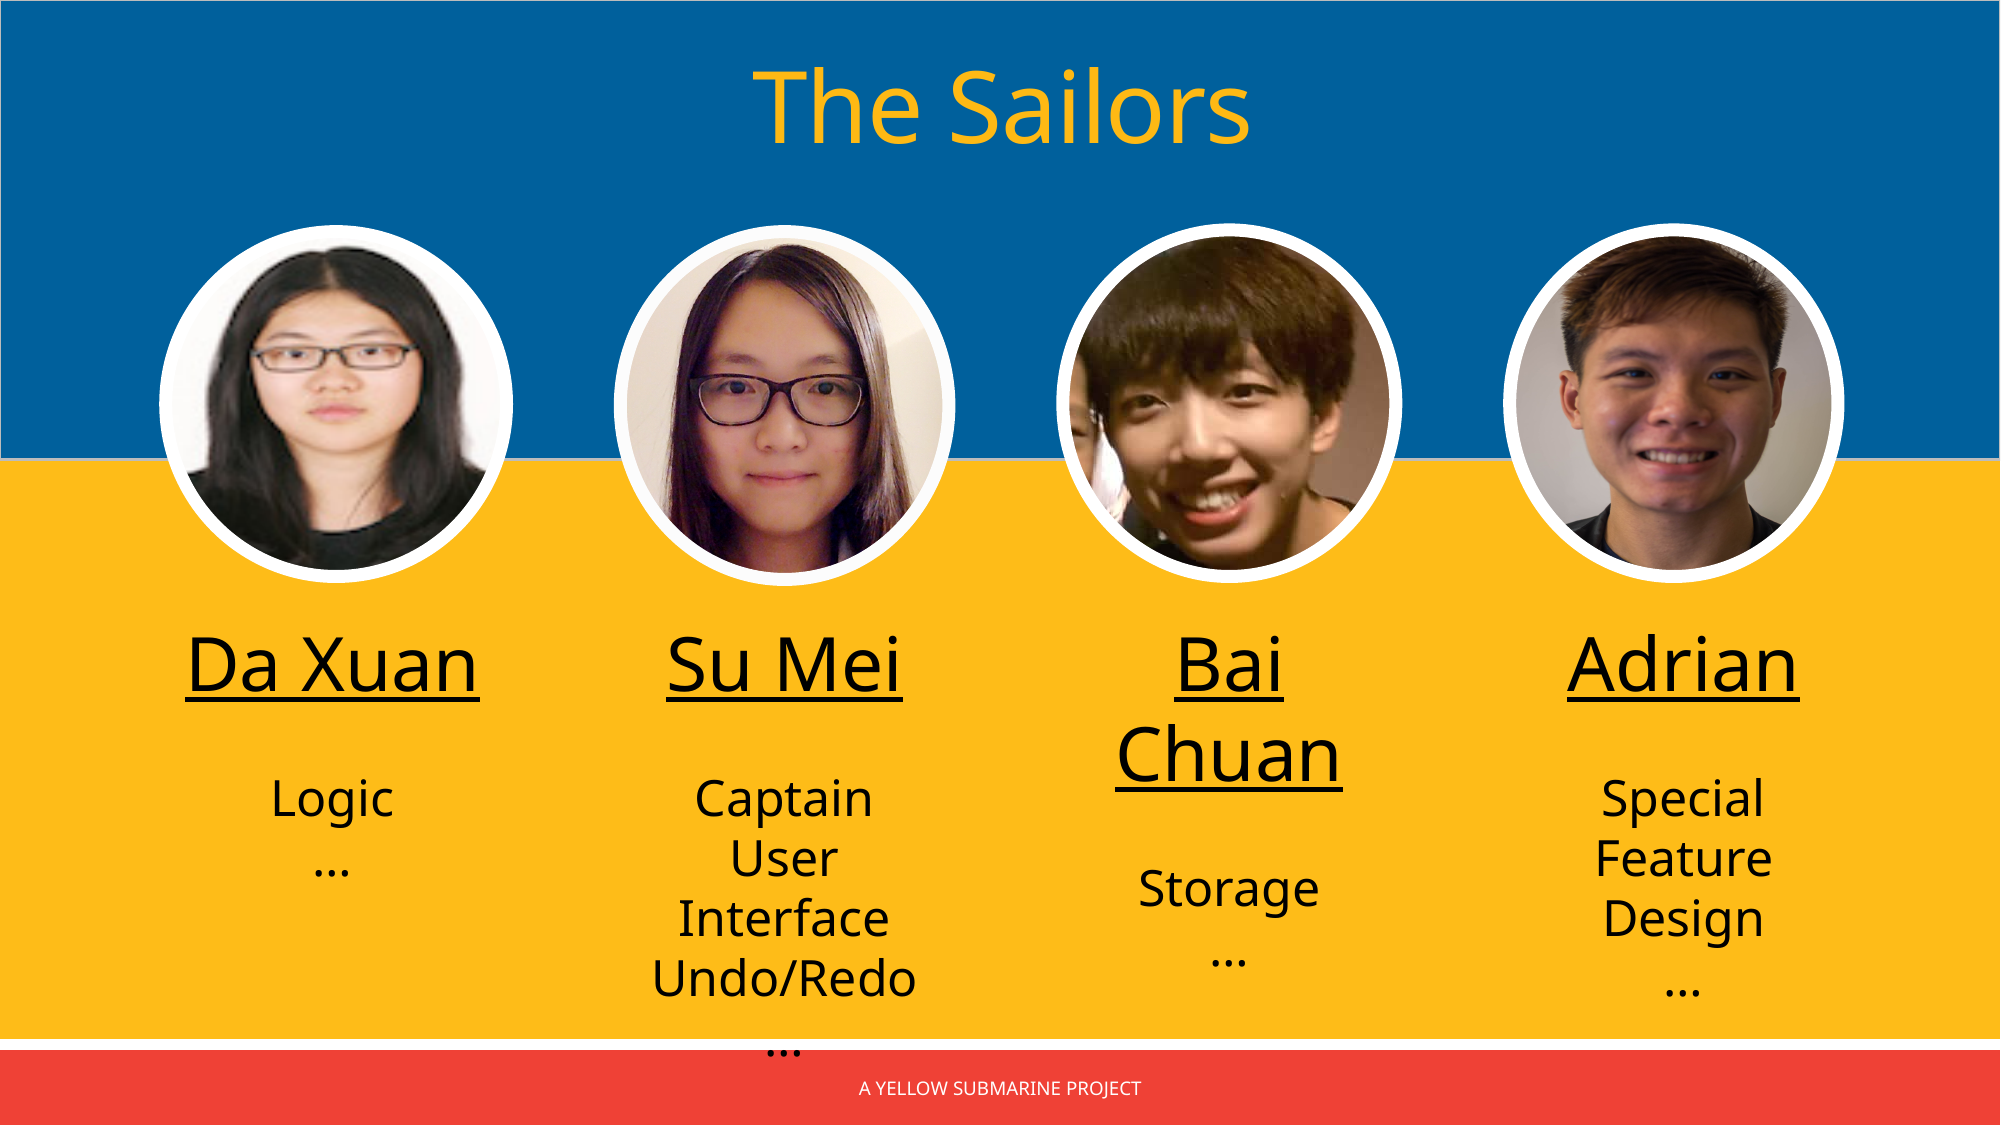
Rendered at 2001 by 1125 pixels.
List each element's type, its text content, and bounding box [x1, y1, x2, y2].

footer A Yellow Submarine Project [604, 1059, 1396, 1120]
picture [165, 231, 507, 577]
text_box Adrian Special Feature Design … [1509, 608, 1858, 1014]
picture [1062, 229, 1397, 577]
picture [619, 231, 950, 580]
title The Sailors [177, 33, 1828, 172]
picture [1509, 229, 1839, 577]
text_box Su Mei Captain User Interface Undo/Redo … [610, 608, 959, 1074]
text_box Bai Chuan Storage … [1035, 608, 1423, 984]
text_box Da Xuan Logic … [158, 608, 507, 894]
